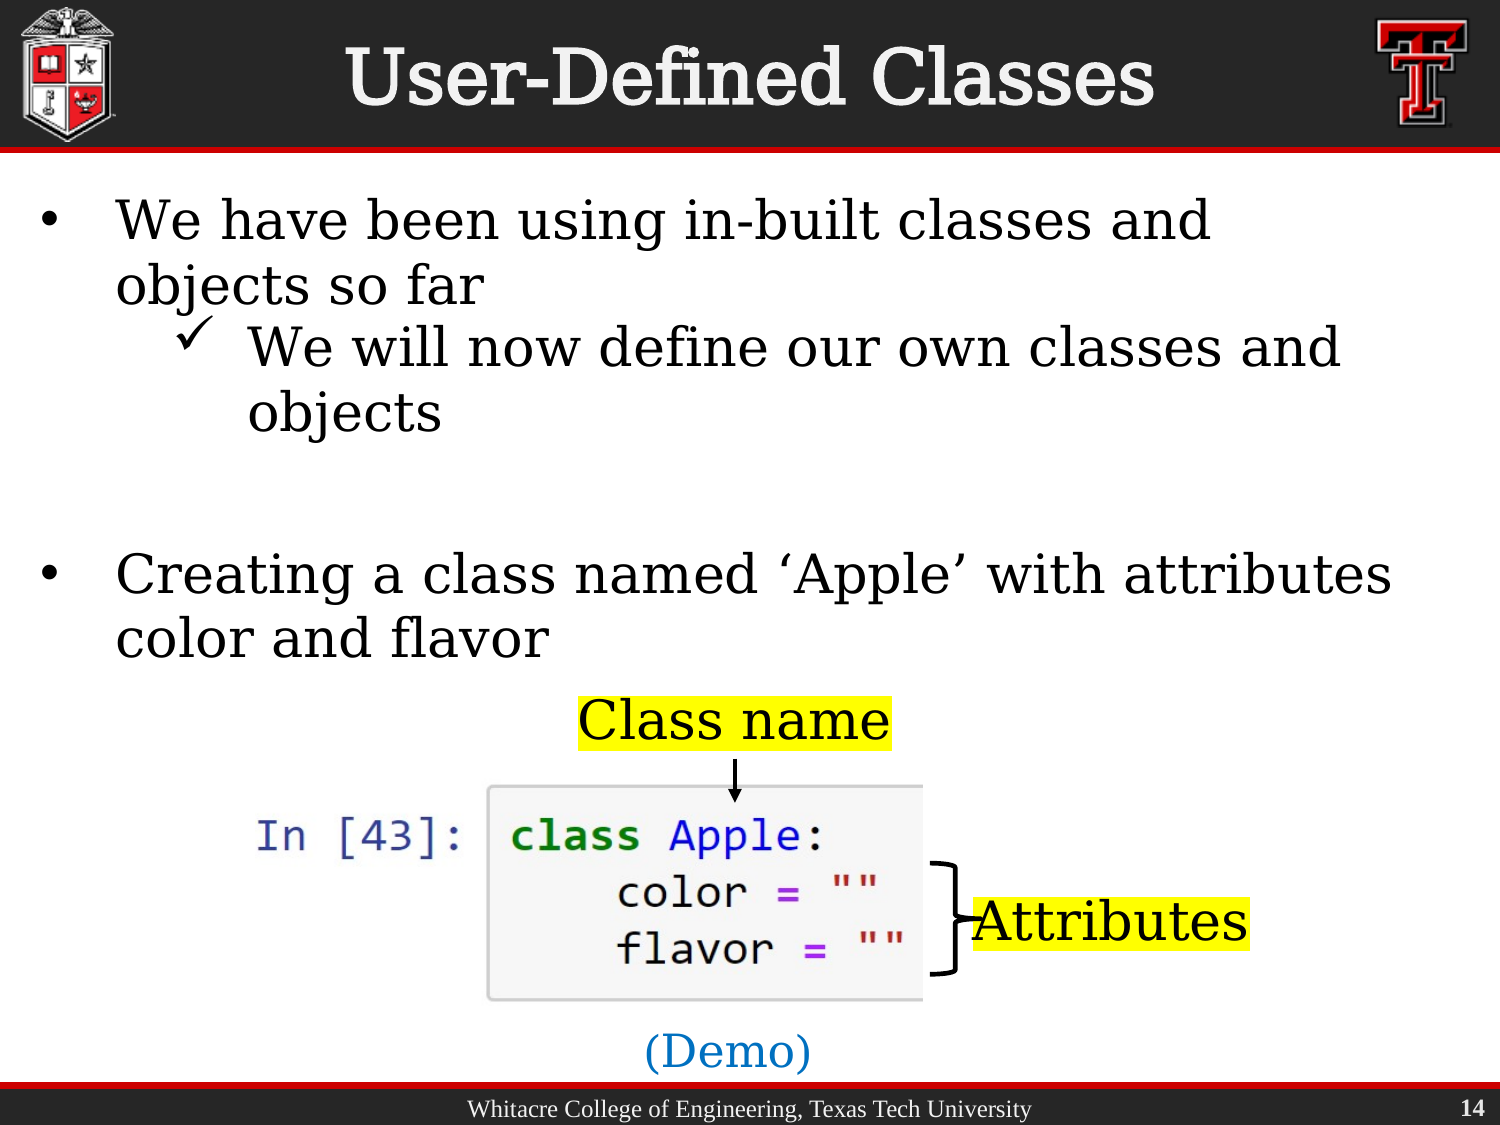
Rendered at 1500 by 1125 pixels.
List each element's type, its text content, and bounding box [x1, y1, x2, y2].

title User-Defined Classes [151, 6, 1349, 141]
text_box We have been using in-built classes and objects so far [25, 178, 1431, 323]
picture [21, 7, 116, 142]
picture [1373, 14, 1472, 128]
slide_number 14 [1392, 1086, 1500, 1125]
text_box (Demo) [626, 1014, 830, 1085]
text_box Creating a class named ‘Apple’ with attributes color and flavor [25, 531, 1431, 677]
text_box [255, 677, 1245, 1006]
text_box We will now define our own classes and objects [157, 304, 1468, 450]
